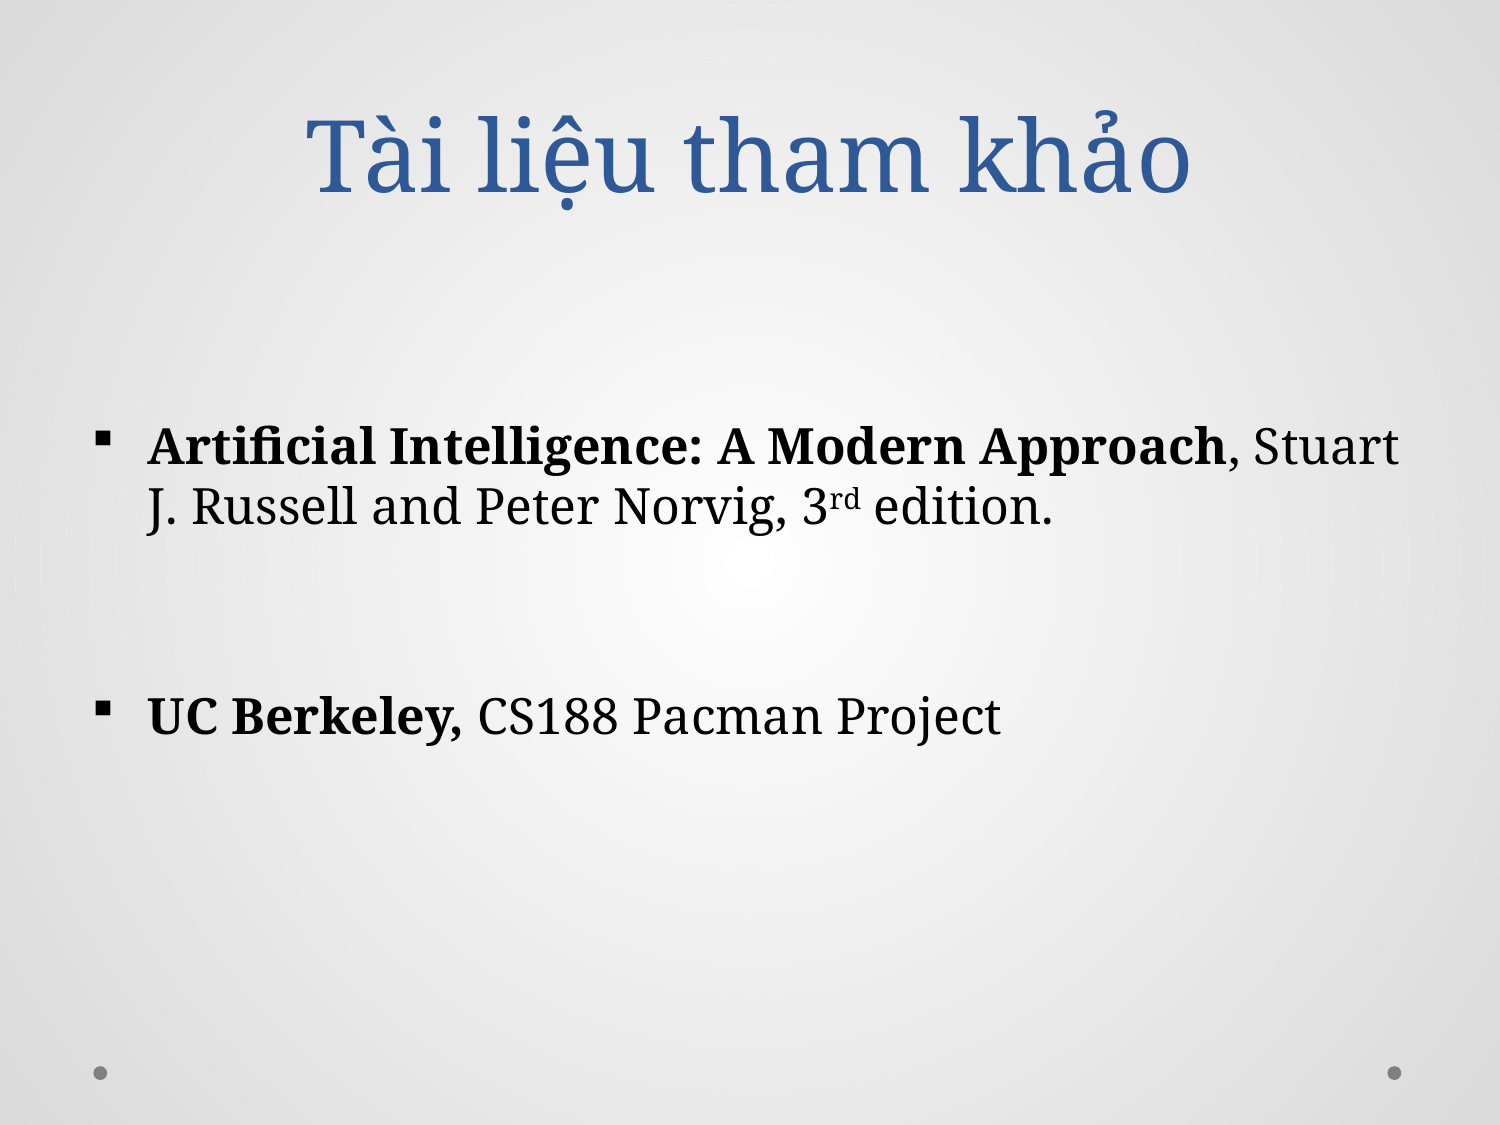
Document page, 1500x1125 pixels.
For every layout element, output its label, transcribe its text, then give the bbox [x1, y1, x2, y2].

title Tài liệu tham khảo [75, 54, 1425, 220]
list Artificial Intelligence: A Modern Approach, Stuart J. Russell and Peter Norvig, 3rd edition. UC Berkeley, CS188 Pacman Project [76, 267, 1427, 1010]
